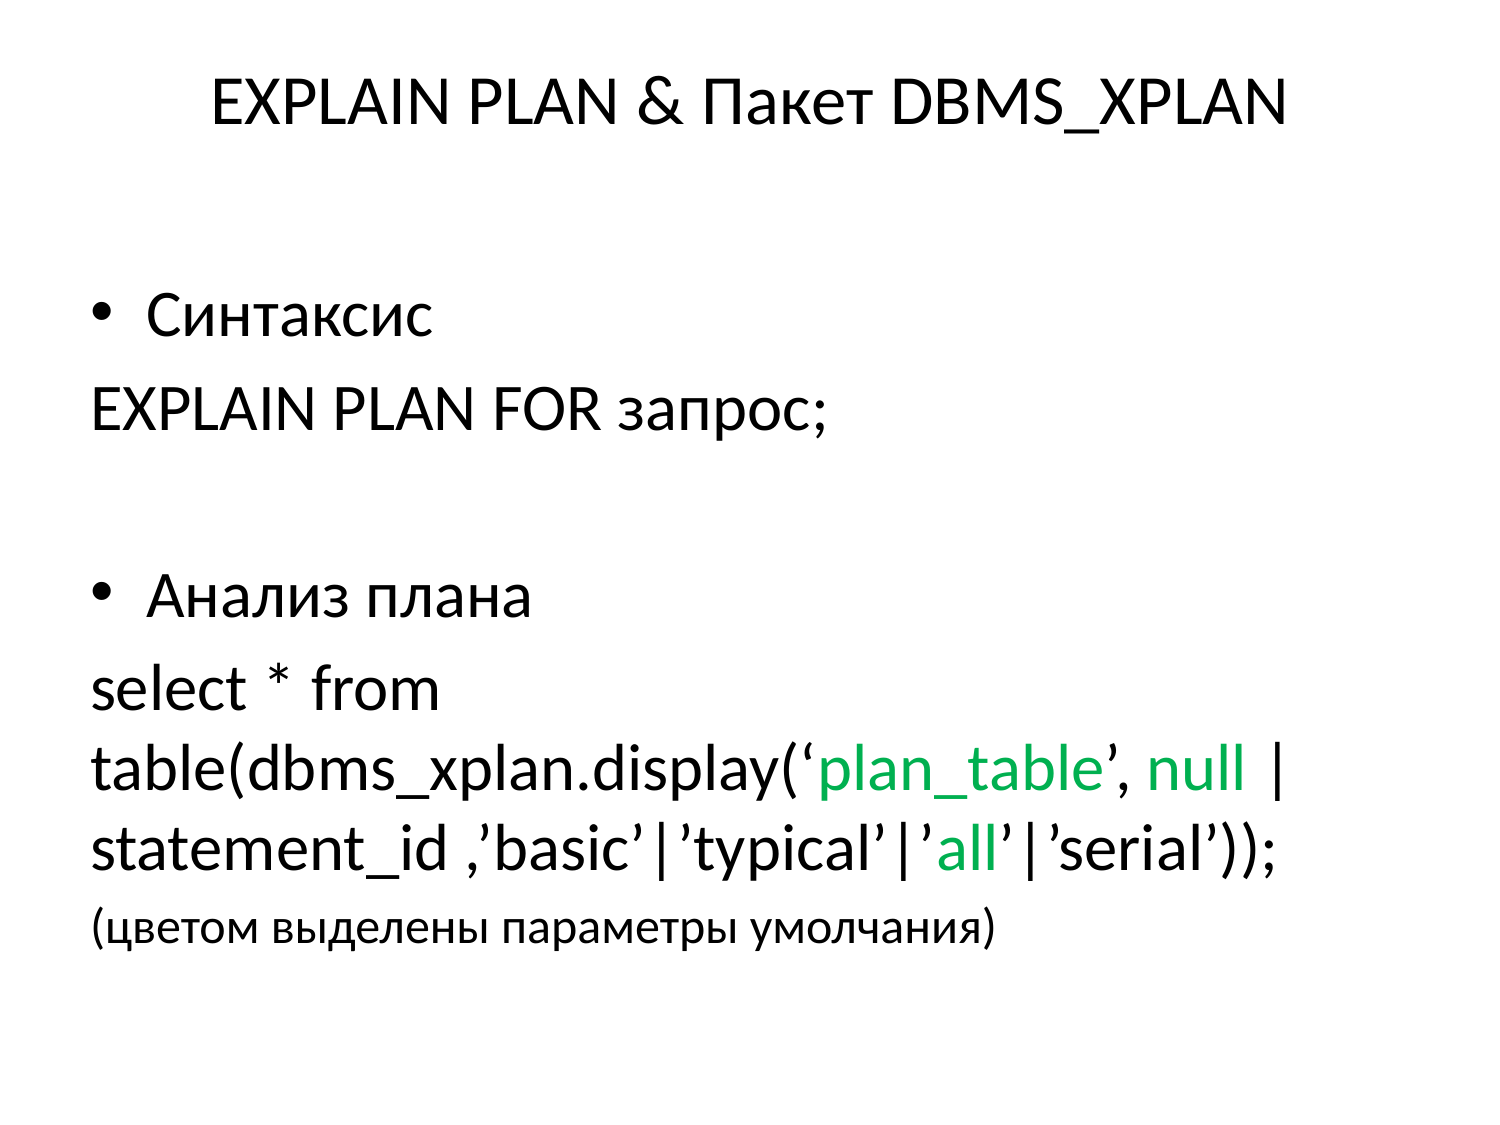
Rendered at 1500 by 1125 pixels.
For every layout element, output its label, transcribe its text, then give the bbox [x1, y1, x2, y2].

title EXPLAIN PLAN & Пакет DBMS_XPLAN [75, 45, 1425, 233]
list Синтаксис EXPLAIN PLAN FOR запрос; Анализ плана select * from table(dbms_xplan.display(‘plan_table’, null |statement_id ,’basic’|’typical’|’all’|’serial’)); (цветом выделены параметры умолчания) [75, 262, 1425, 1005]
